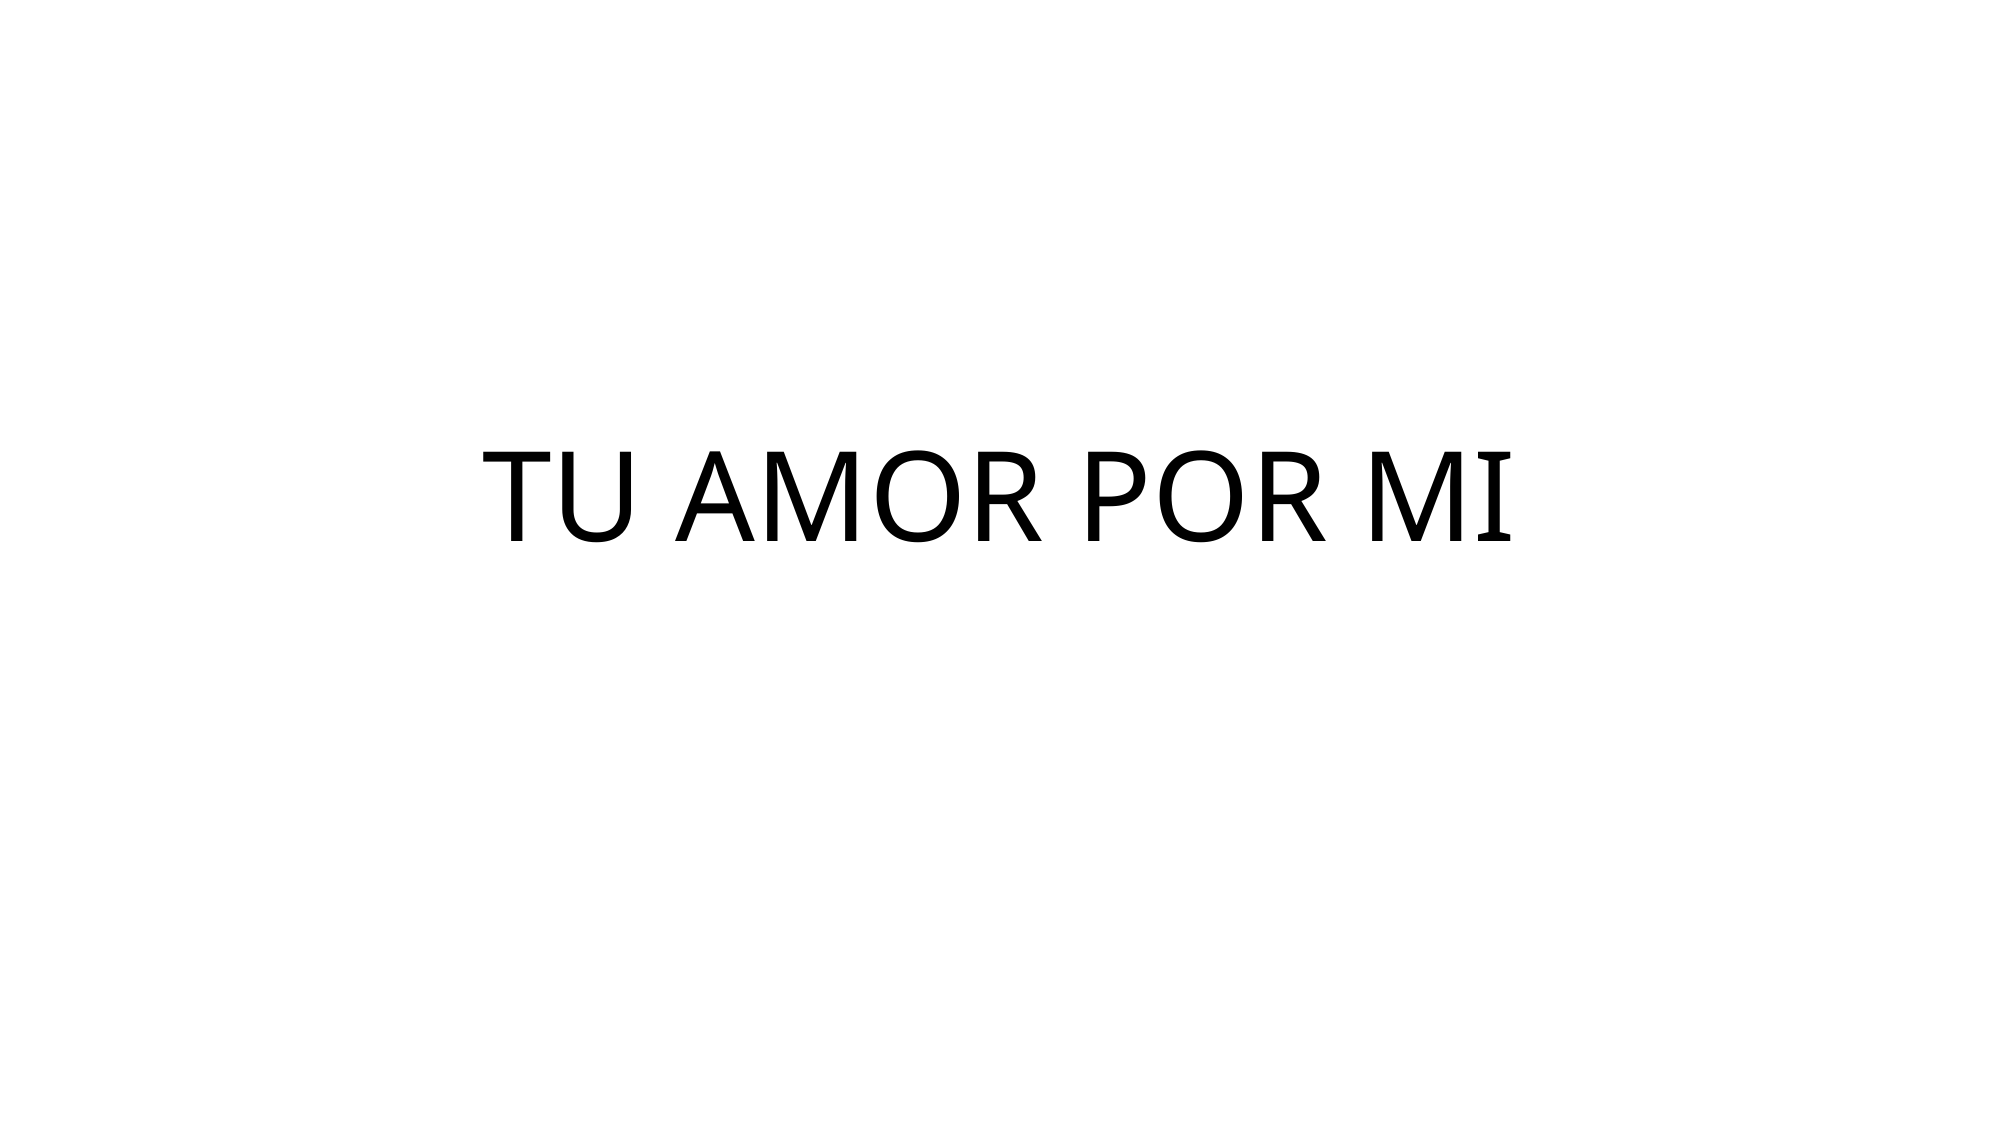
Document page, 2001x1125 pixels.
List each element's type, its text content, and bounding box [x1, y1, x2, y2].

title TU AMOR POR MI [249, 184, 1750, 576]
